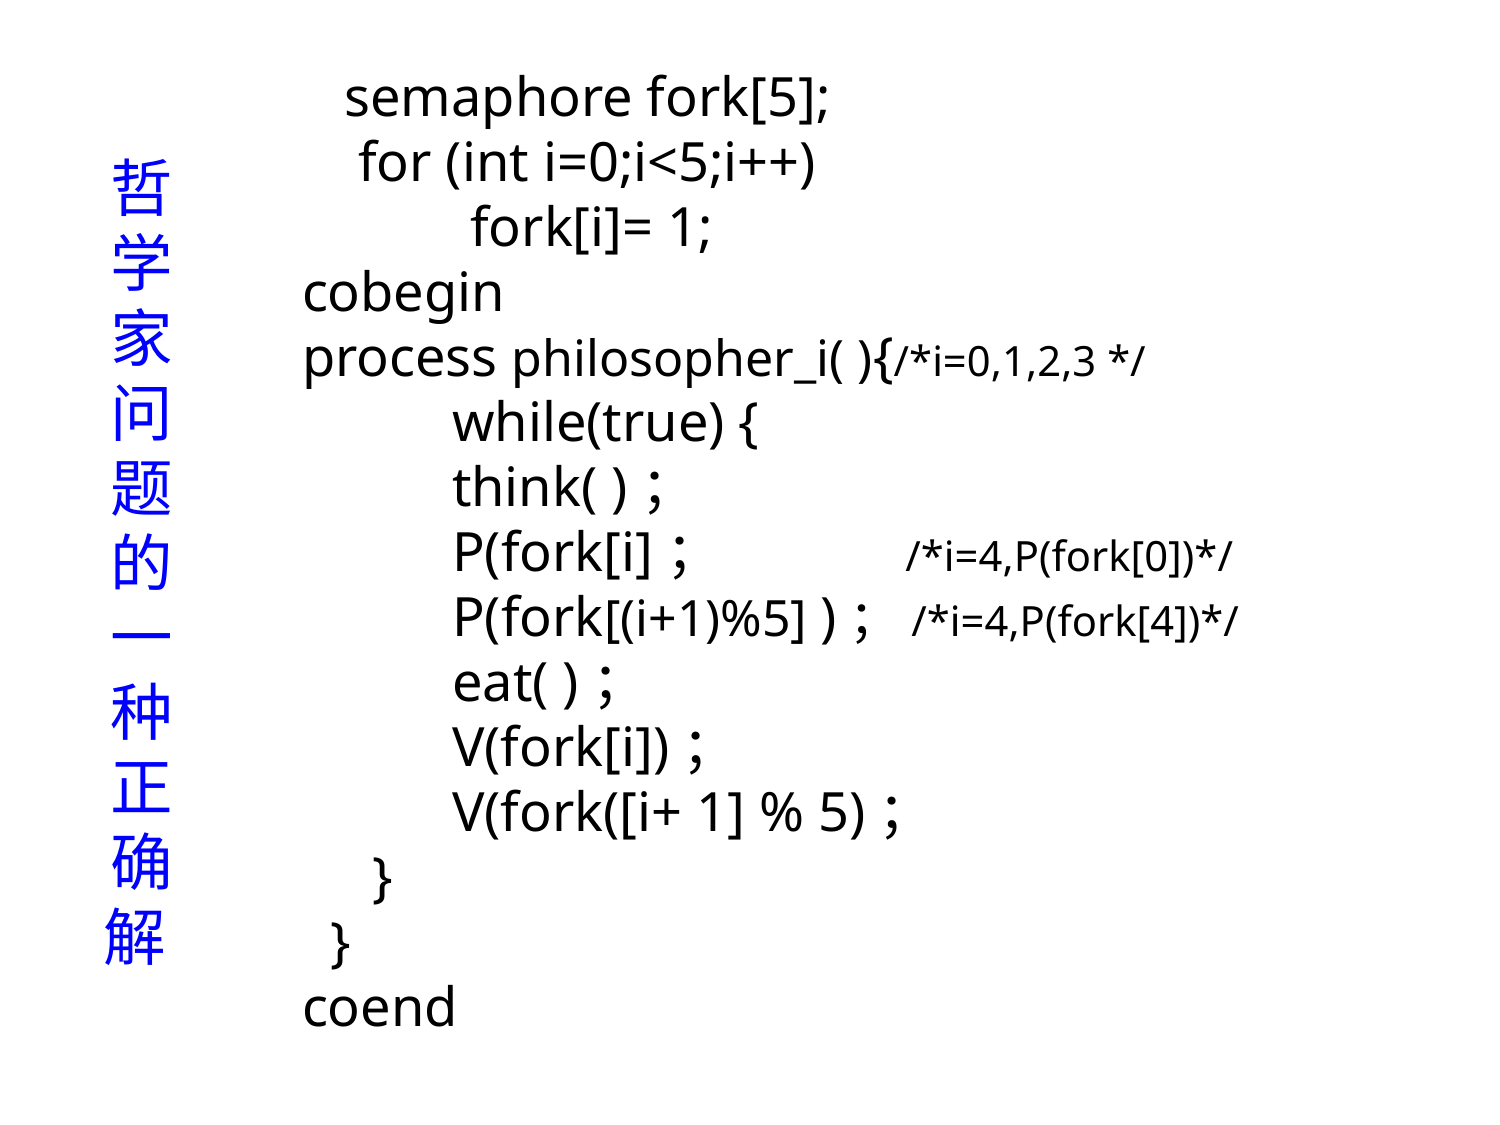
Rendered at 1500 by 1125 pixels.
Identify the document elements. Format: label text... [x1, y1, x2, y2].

text_box semaphore fork[5]; for (int i=0;i<5;i++) fork[i]= 1; cobegin process philosopher_i( ){/*i=0,1,2,3 */ while(true) { think( )； P(fork[i]； /*i=4,P(fork[0])*/ P(fork[(i+1)%5] )；/*i=4,P(fork[4])*/ eat( )； V(fork[i])； V(fork([i+ 1] % 5)； } } coend [287, 62, 1400, 1050]
title 哲学家问题的一种正确解 [76, 54, 208, 1068]
